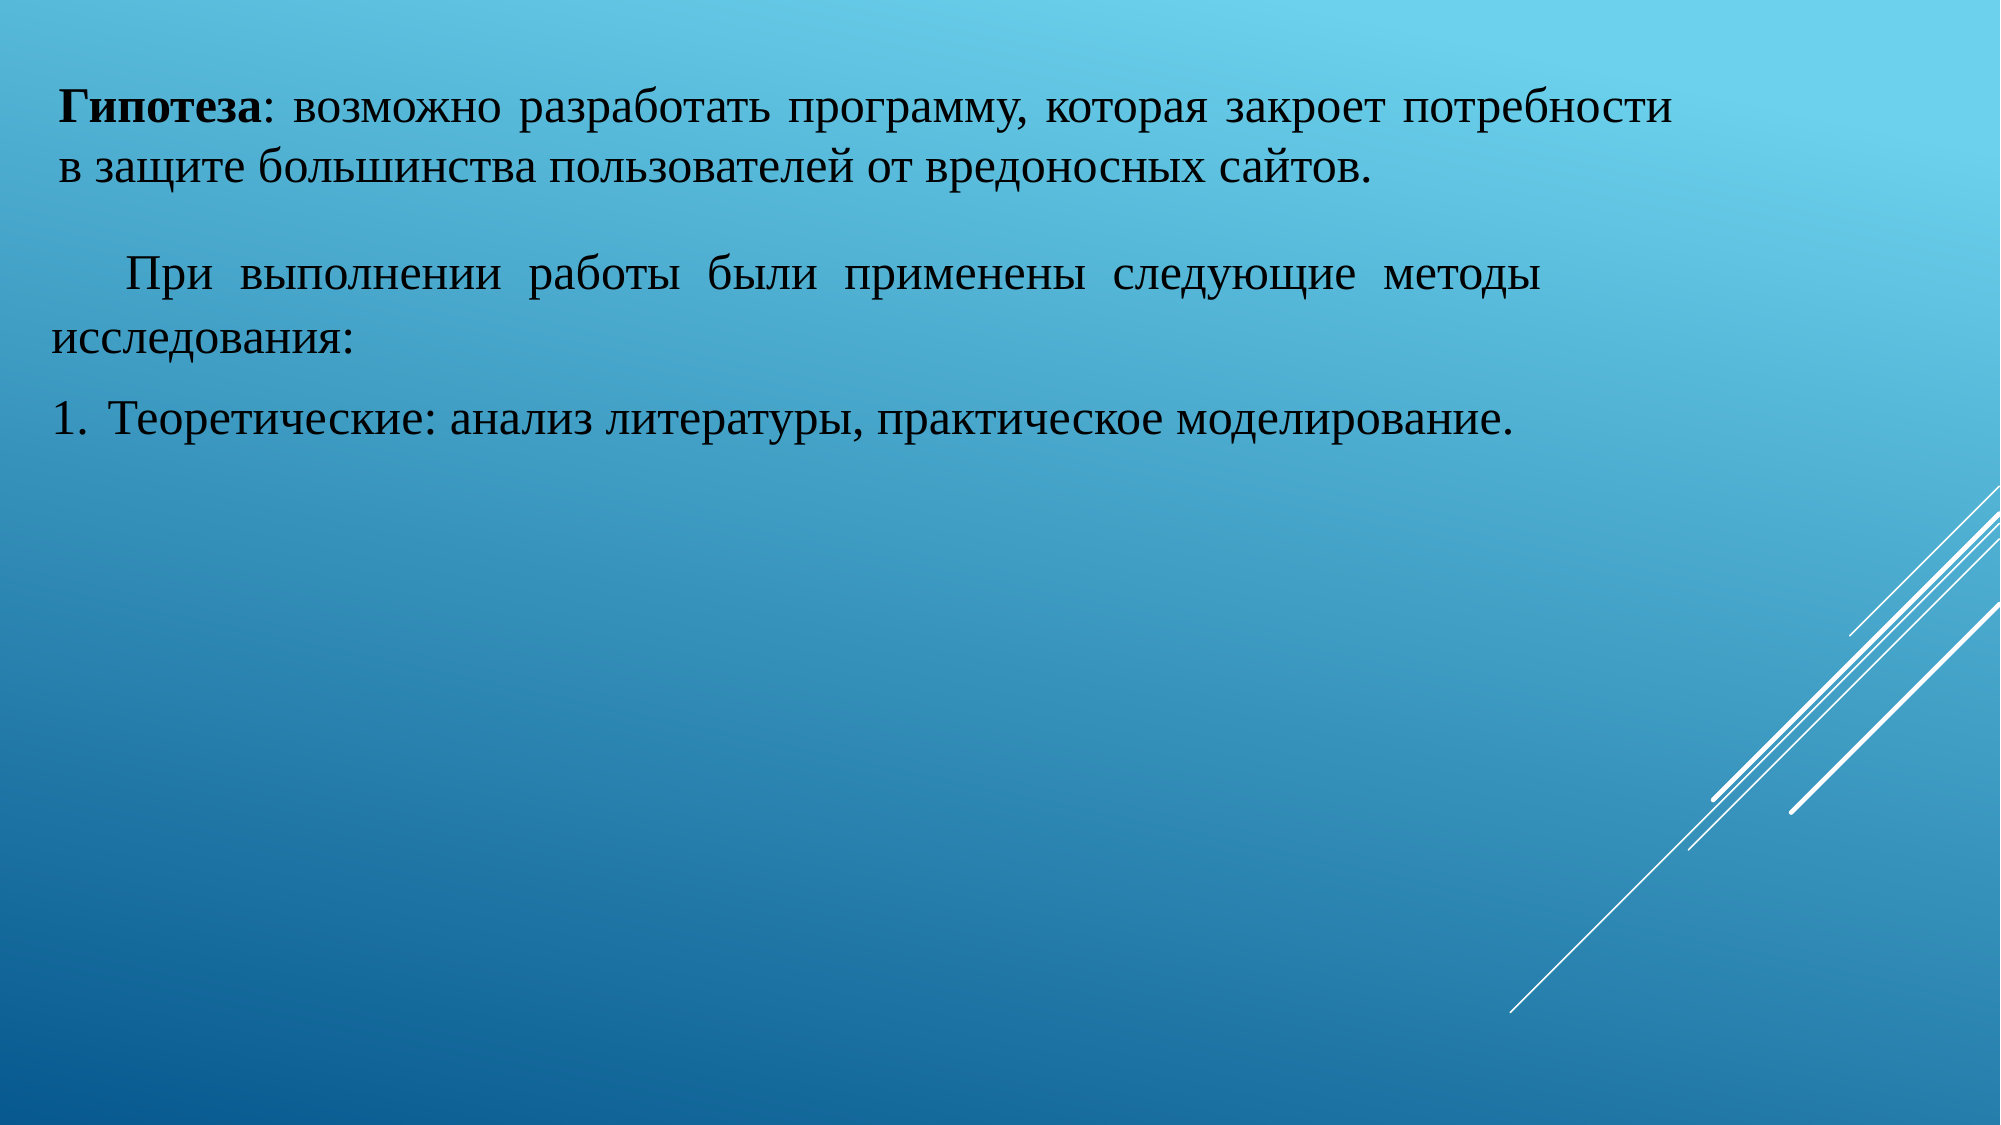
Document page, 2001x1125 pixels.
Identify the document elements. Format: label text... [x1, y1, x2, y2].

text_box Гипотеза: возможно разработать программу, которая закроет потребности в защите большинства пользователей от вредоносных сайтов. [43, 64, 1688, 200]
text_box При выполнении работы были применены следующие методы исследования: Теоретические: анализ литературы, практическое моделирование. [36, 227, 1556, 452]
